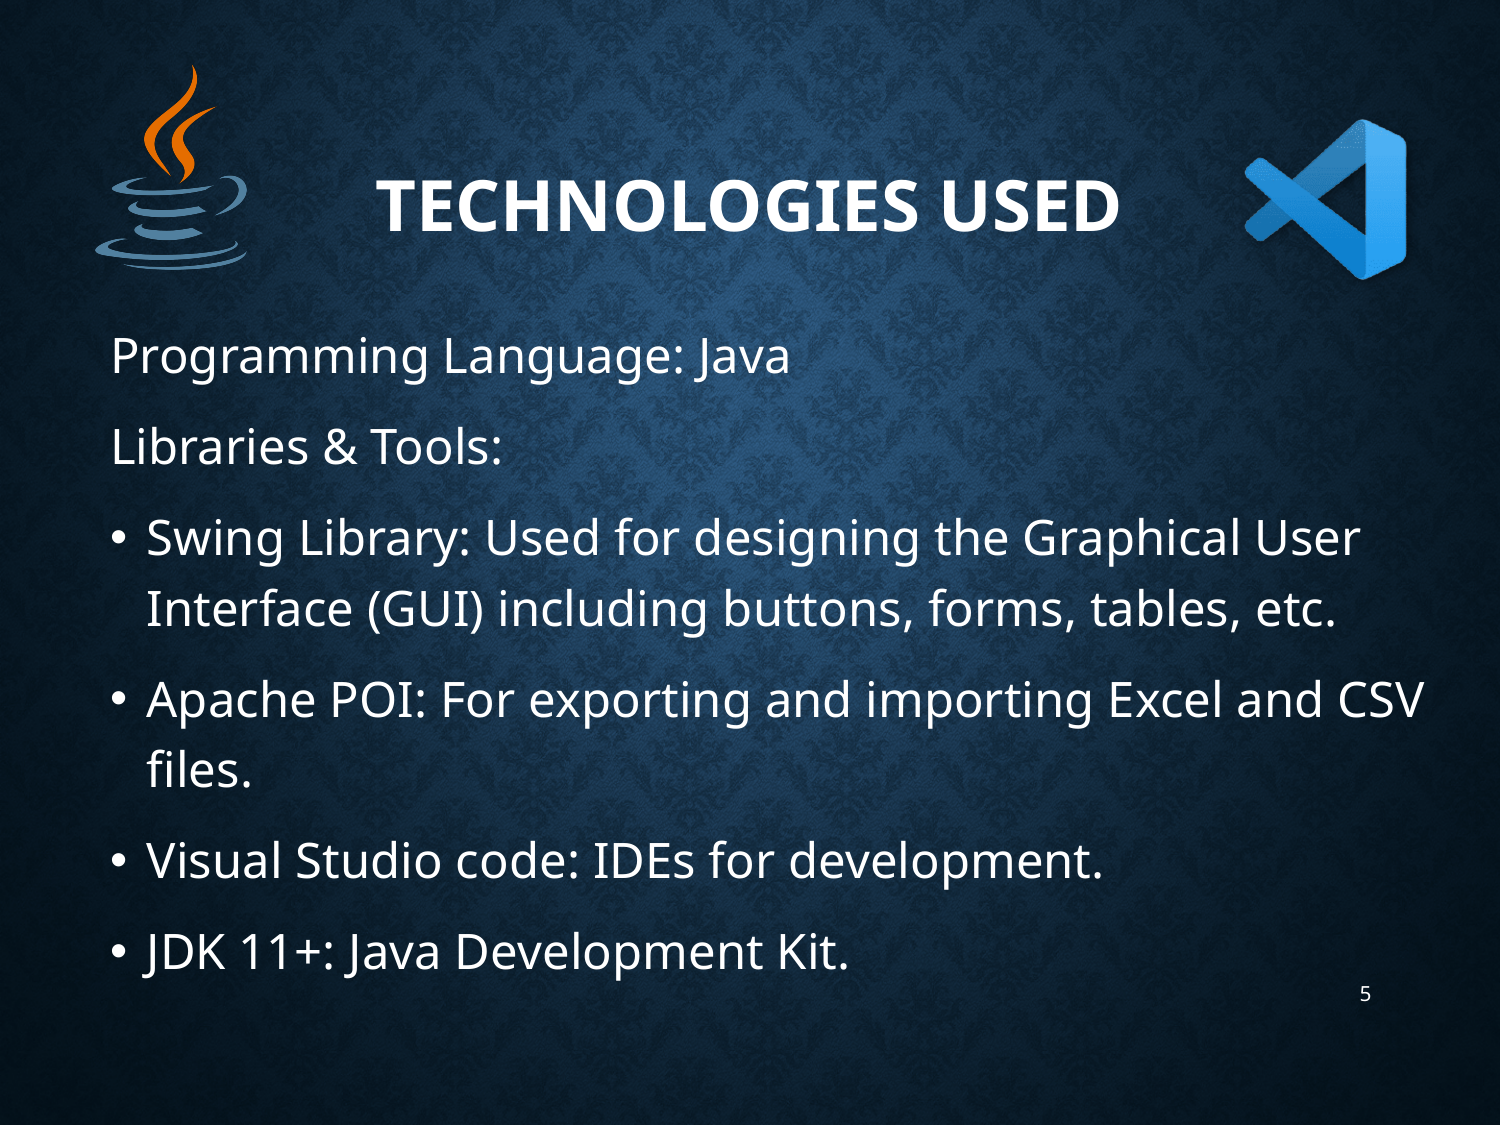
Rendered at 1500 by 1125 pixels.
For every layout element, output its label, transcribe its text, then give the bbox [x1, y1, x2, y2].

picture [94, 63, 248, 271]
slide_number 5 [1293, 965, 1387, 1025]
picture [1189, 63, 1462, 335]
list Programming Language: Java Libraries & Tools: Swing Library: Used for designing the Graphical User Interface (GUI) including buttons, forms, tables, etc. Apache POI: For exporting and importing Excel and CSV files. Visual Studio code: IDEs for development. JDK 11+: Java Development Kit. [95, 305, 1444, 992]
title Technologies Used [112, 99, 1182, 305]
